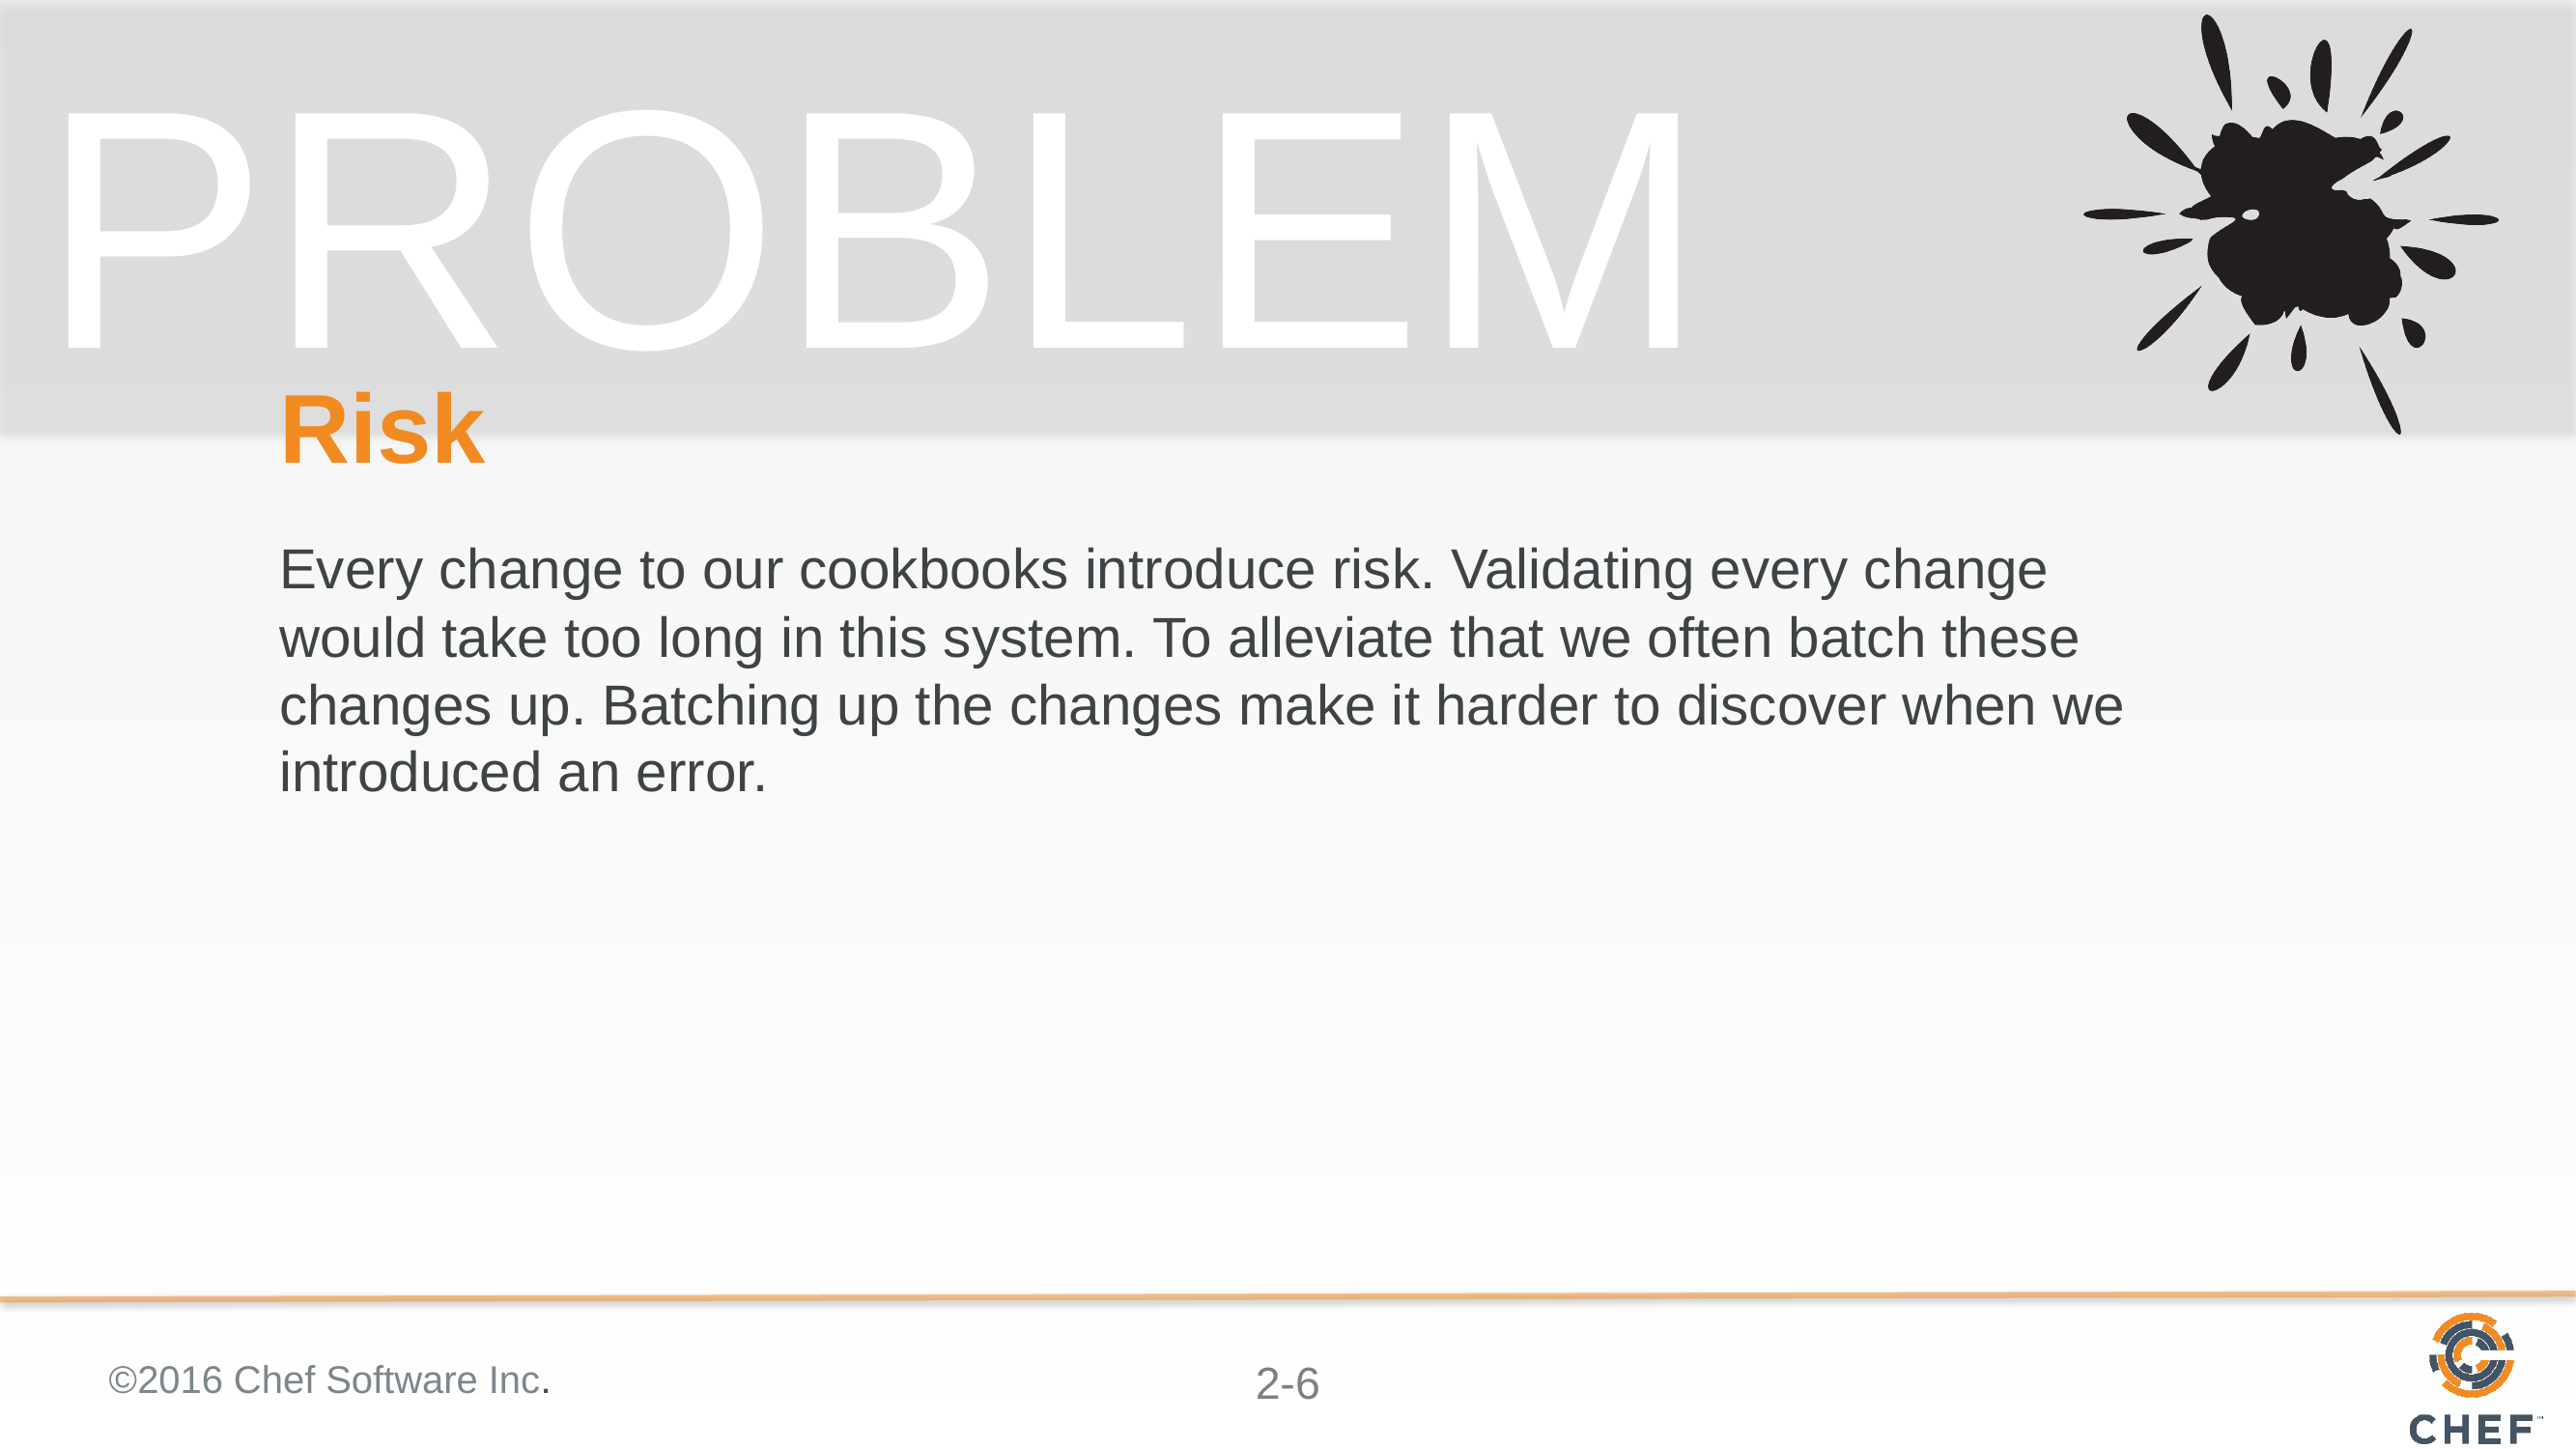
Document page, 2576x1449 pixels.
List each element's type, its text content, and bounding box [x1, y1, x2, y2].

picture [2083, 14, 2505, 435]
picture [2399, 1297, 2551, 1449]
title Risk [265, 363, 2217, 499]
subtitle Every change to our cookbooks introduce risk. Validating every change would take too long in this system. To alleviate that we often batch these changes up. Batching up the changes make it harder to discover when we introduced an error. [265, 518, 2217, 1049]
